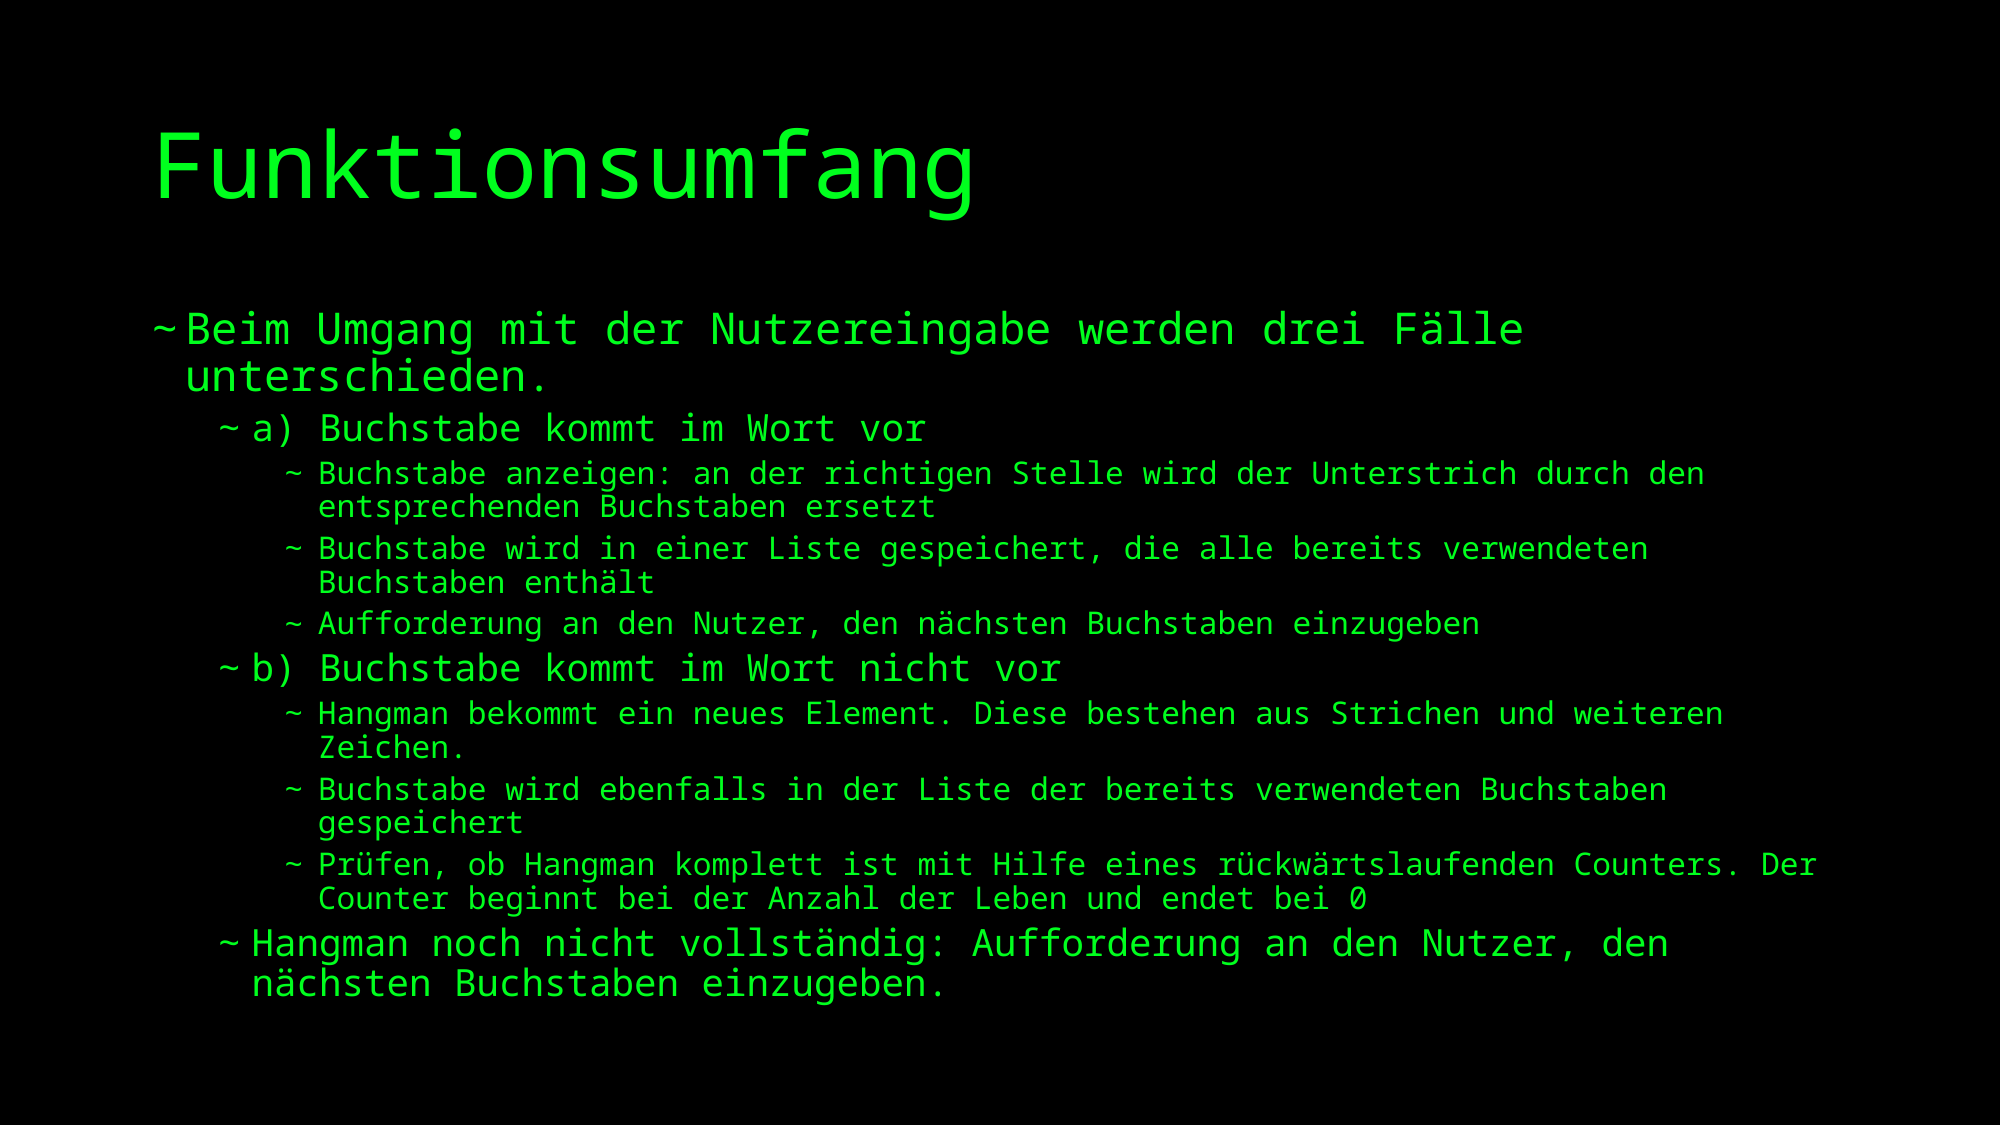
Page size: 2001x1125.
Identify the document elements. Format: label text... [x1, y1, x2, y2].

title Funktionsumfang [137, 59, 1863, 278]
list Beim Umgang mit der Nutzereingabe werden drei Fälle unterschieden. a) Buchstabe kommt im Wort vor Buchstabe anzeigen: an der richtigen Stelle wird der Unterstrich durch den entsprechenden Buchstaben ersetzt Buchstabe wird in einer Liste gespeichert, die alle bereits verwendeten Buchstaben enthält Aufforderung an den Nutzer, den nächsten Buchstaben einzugeben b) Buchstabe kommt im Wort nicht vor Hangman bekommt ein neues Element. Diese bestehen aus Strichen und weiteren Zeichen. Buchstabe wird ebenfalls in der Liste der bereits verwendeten Buchstaben gespeichert Prüfen, ob Hangman komplett ist mit Hilfe eines rückwärtslaufenden Counters. Der Counter beginnt bei der Anzahl der Leben und endet bei 0 Hangman noch nicht vollständig: Aufforderung an den Nutzer, den nächsten Buchstaben einzugeben. [137, 299, 1863, 1014]
